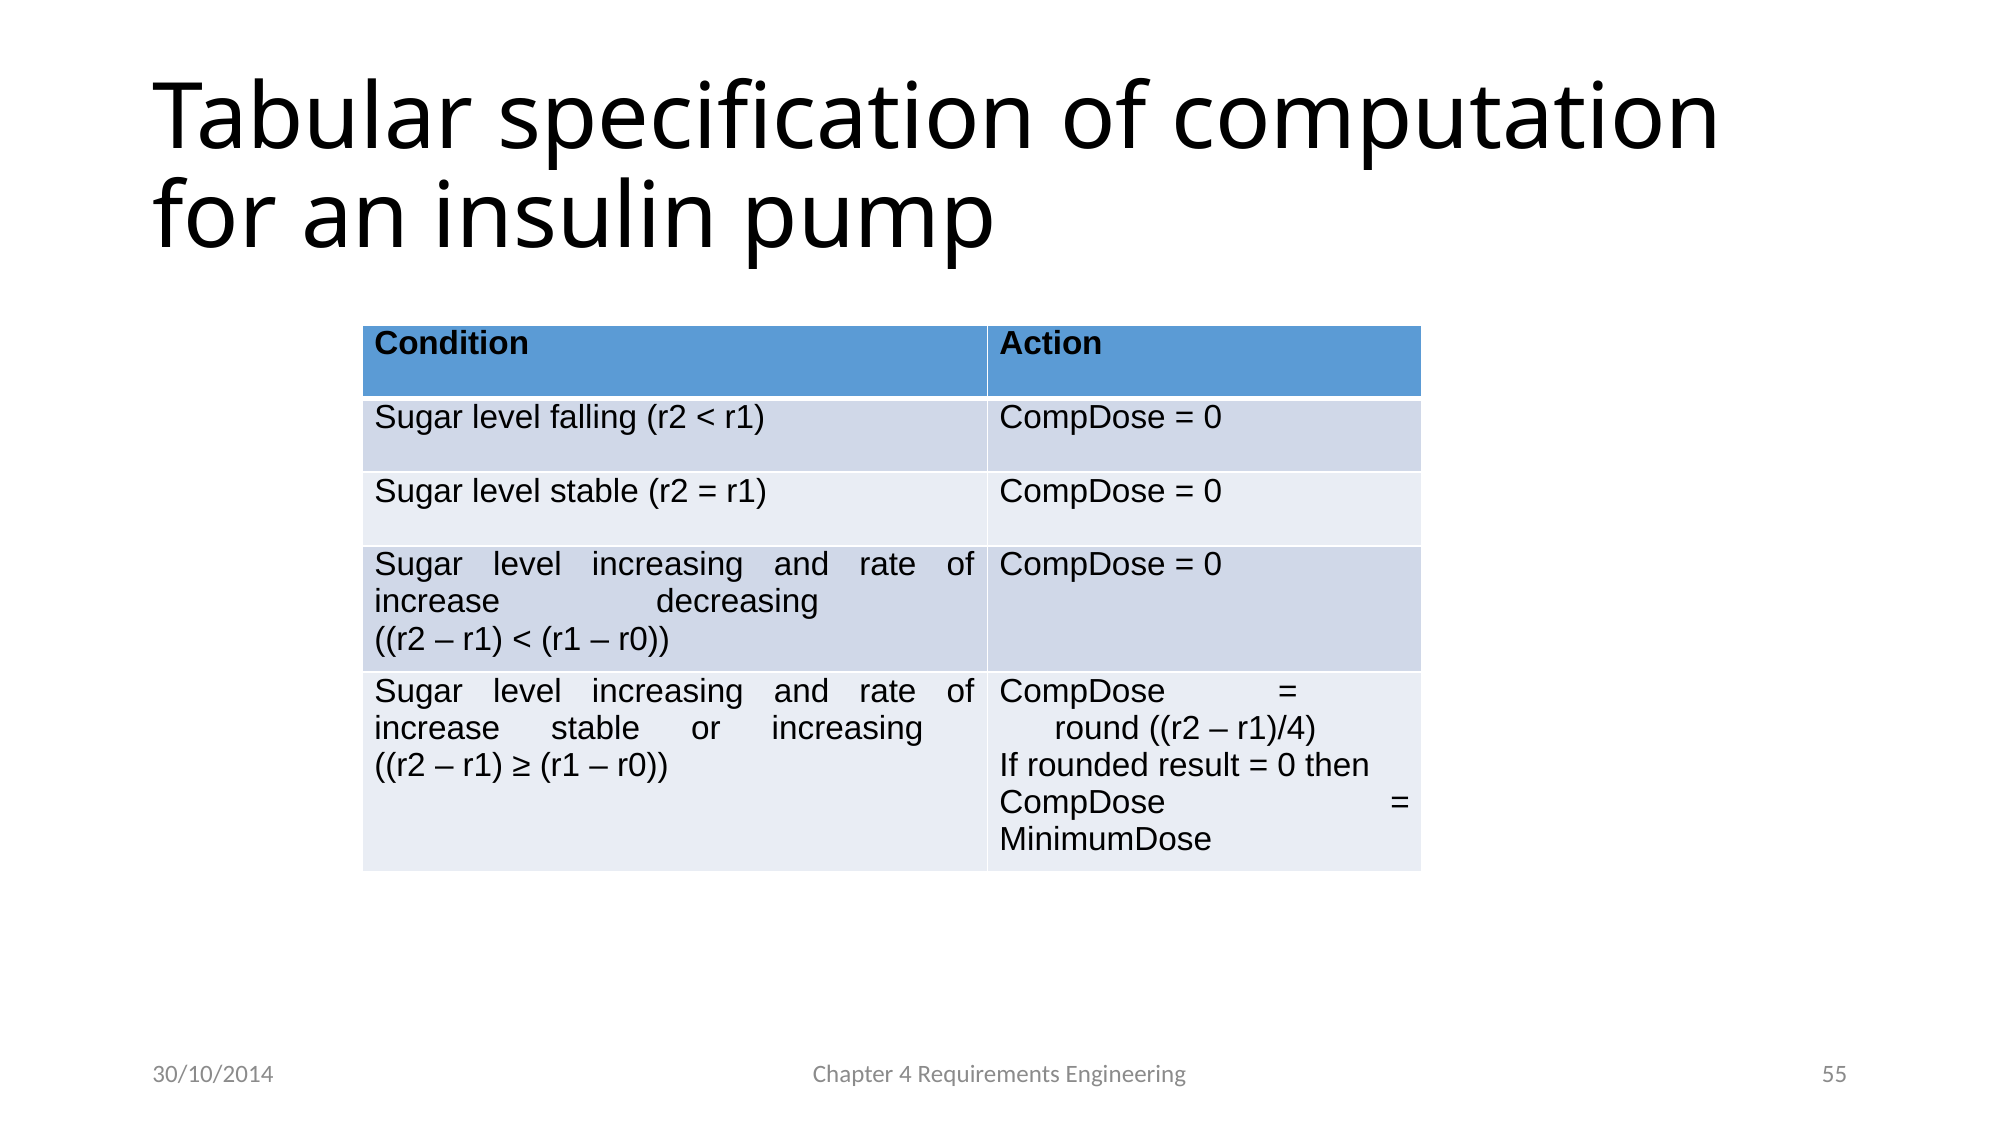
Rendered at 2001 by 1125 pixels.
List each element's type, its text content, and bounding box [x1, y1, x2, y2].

table_cell Sugar level increasing and rate of increase stable or increasing ((r2 – r1) ≥ (r1 – r0)) [363, 673, 987, 871]
table_cell Sugar level increasing and rate of increase decreasing ((r2 – r1) < (r1 – r0)) [363, 547, 987, 671]
table_cell CompDose = round ((r2 – r1)/4) If rounded result = 0 then CompDose = MinimumDose [988, 673, 1421, 871]
slide_number 55 [1412, 1042, 1863, 1103]
table_cell Sugar level falling (r2 < r1) [363, 401, 987, 471]
table_cell CompDose = 0 [988, 547, 1421, 671]
table_header Action [988, 326, 1421, 396]
table_cell CompDose = 0 [988, 473, 1421, 545]
table_cell CompDose = 0 [988, 401, 1421, 471]
footer Chapter 4 Requirements Engineering [662, 1042, 1338, 1103]
title Tabular specification of computation for an insulin pump [137, 59, 1863, 278]
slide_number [137, 1042, 588, 1103]
table_header Condition [363, 326, 987, 396]
table_cell Sugar level stable (r2 = r1) [363, 473, 987, 545]
